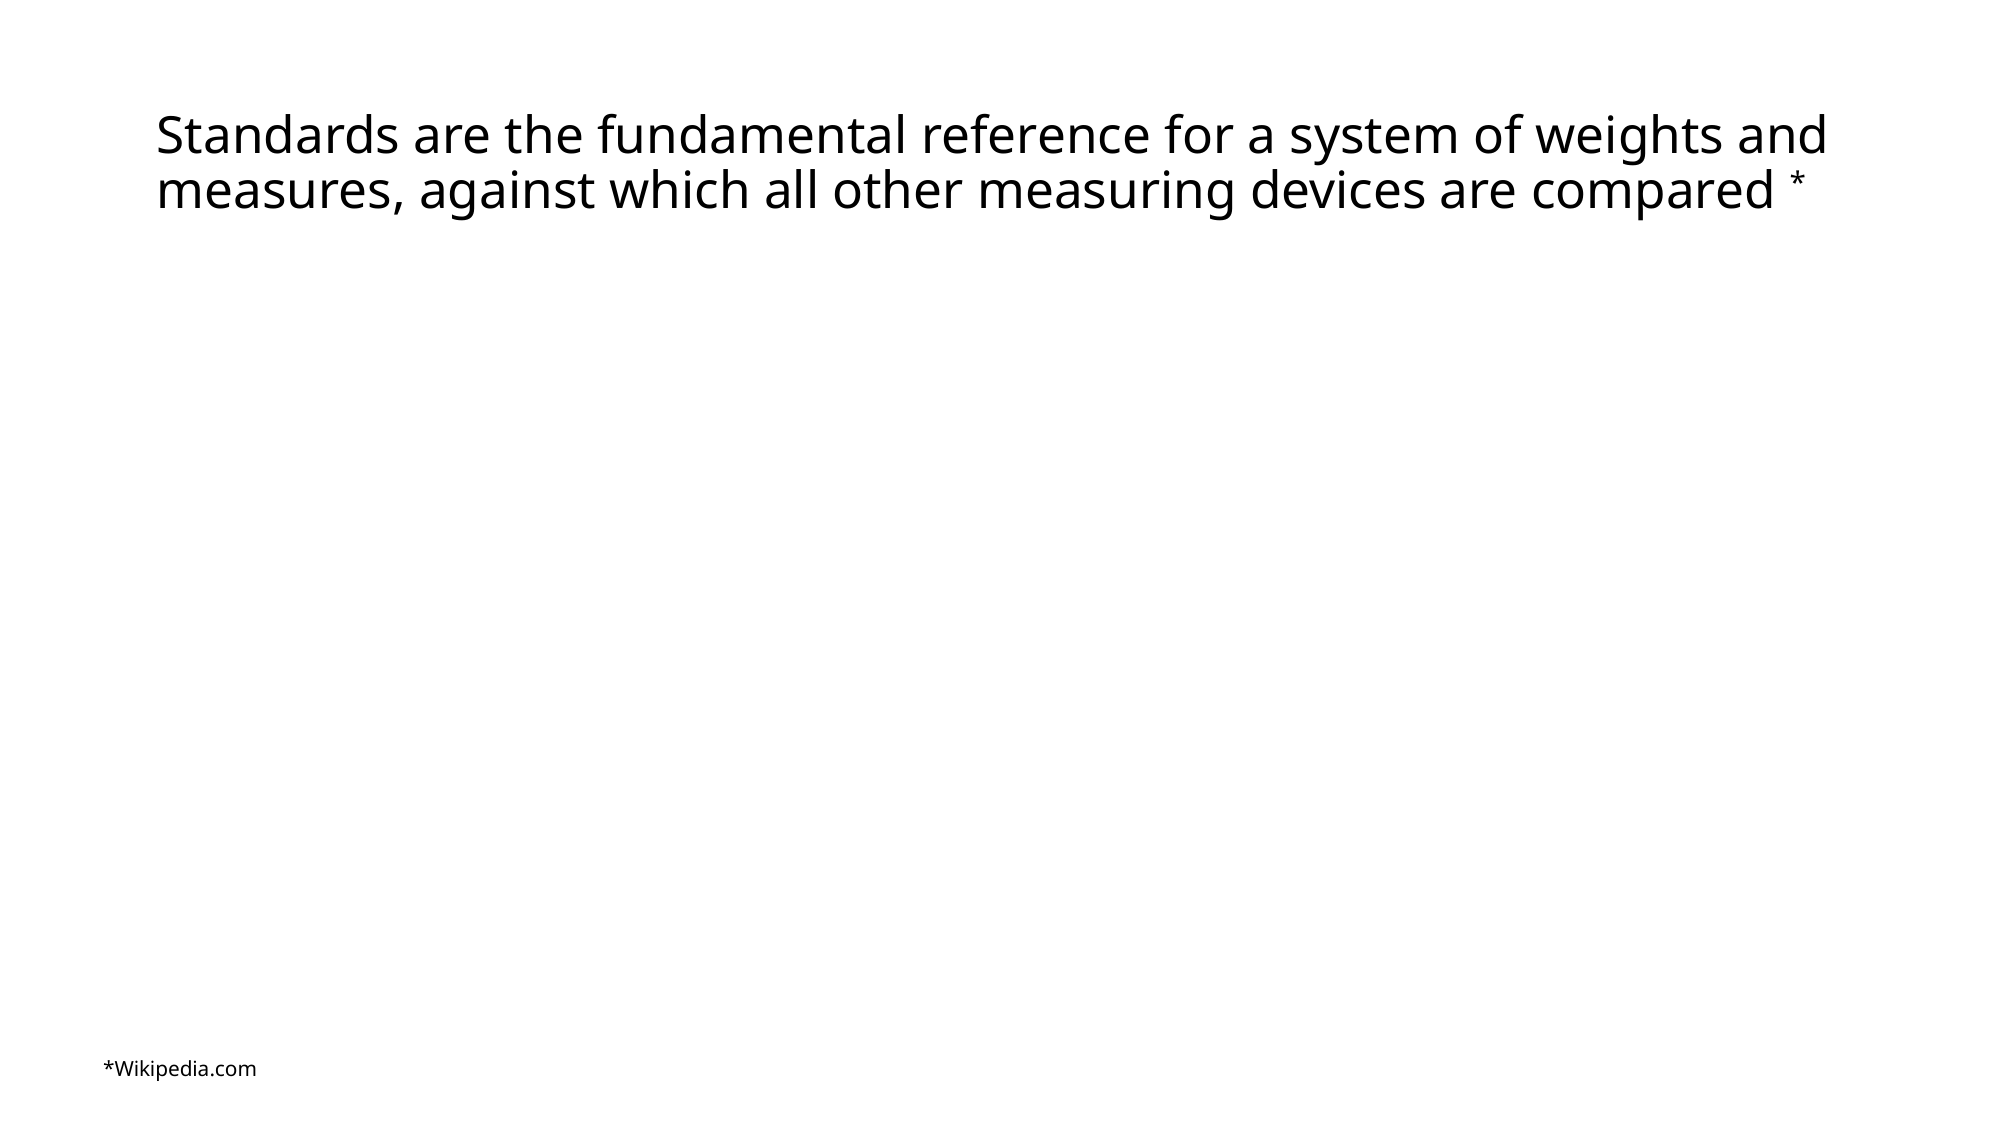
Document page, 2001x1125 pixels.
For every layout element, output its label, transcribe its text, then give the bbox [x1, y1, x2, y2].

text_box *Wikipedia.com [88, 1017, 1814, 1124]
title Standards are the fundamental reference for a system of weights and measures, against which all other measuring devices are compared * [141, 86, 1867, 305]
